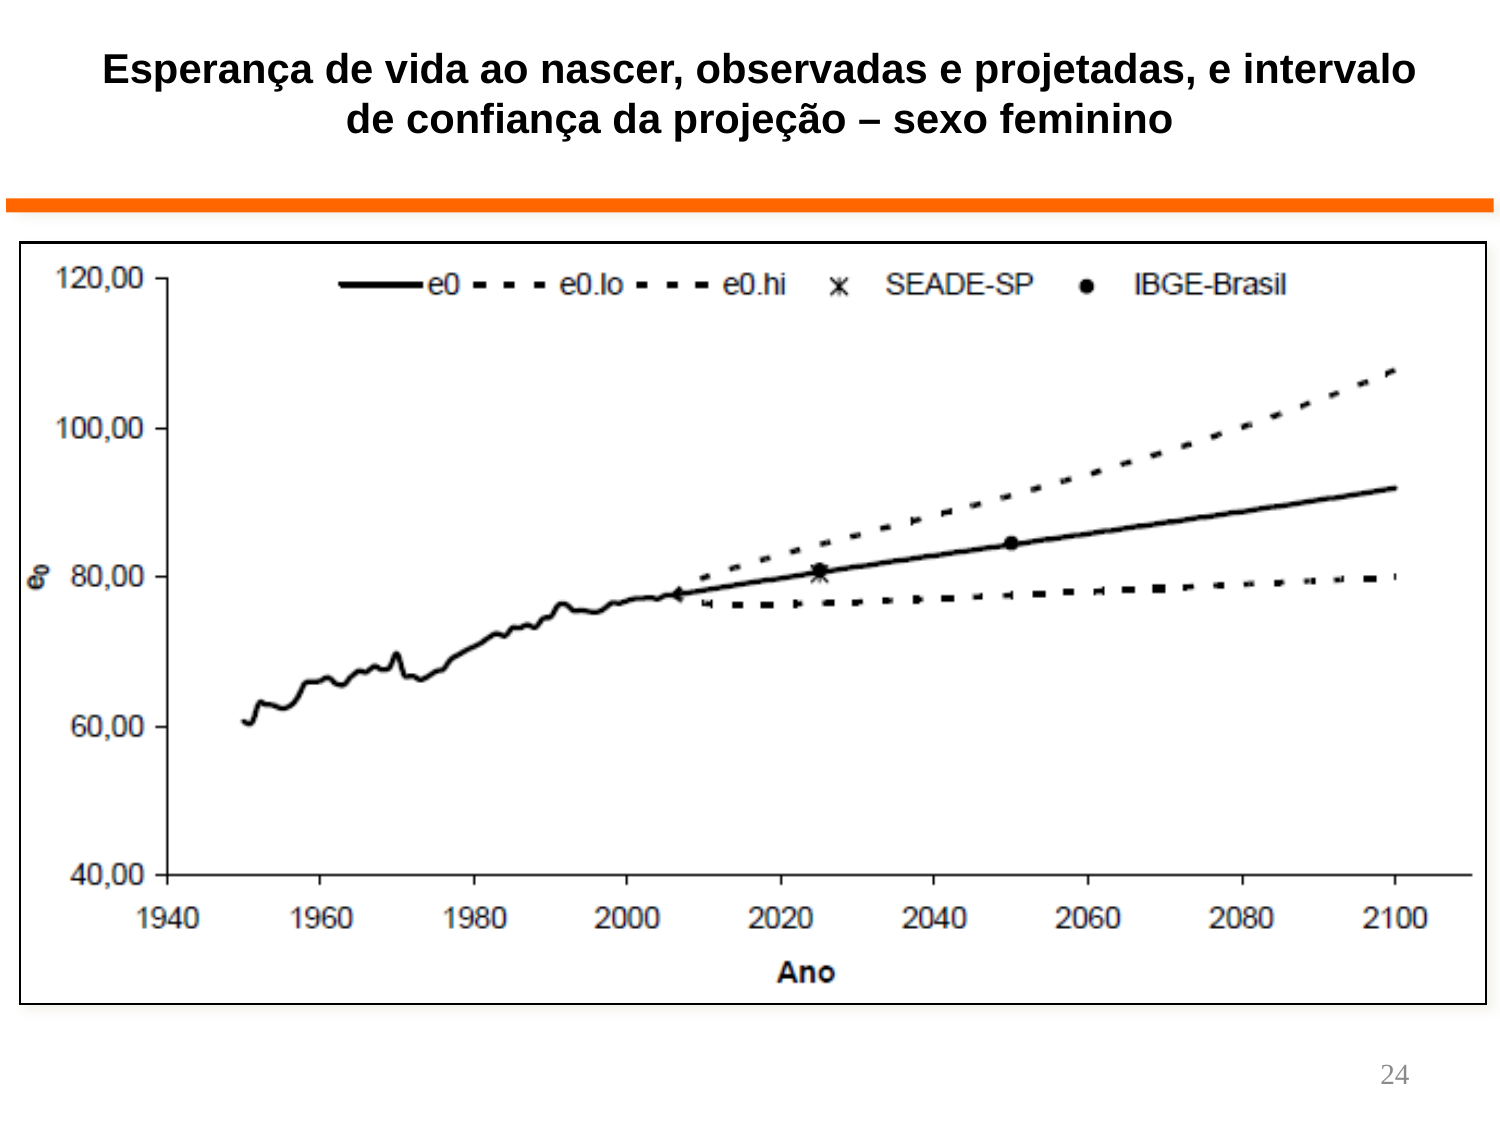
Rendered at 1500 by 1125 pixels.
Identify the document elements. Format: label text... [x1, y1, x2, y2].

slide_number 24 [1074, 1042, 1425, 1103]
text_box Esperança de vida ao nascer, observadas e projetadas, e intervalo de confiança da projeção – sexo feminino [68, 34, 1451, 150]
picture [20, 243, 1486, 1004]
text_box [6, 198, 1494, 213]
